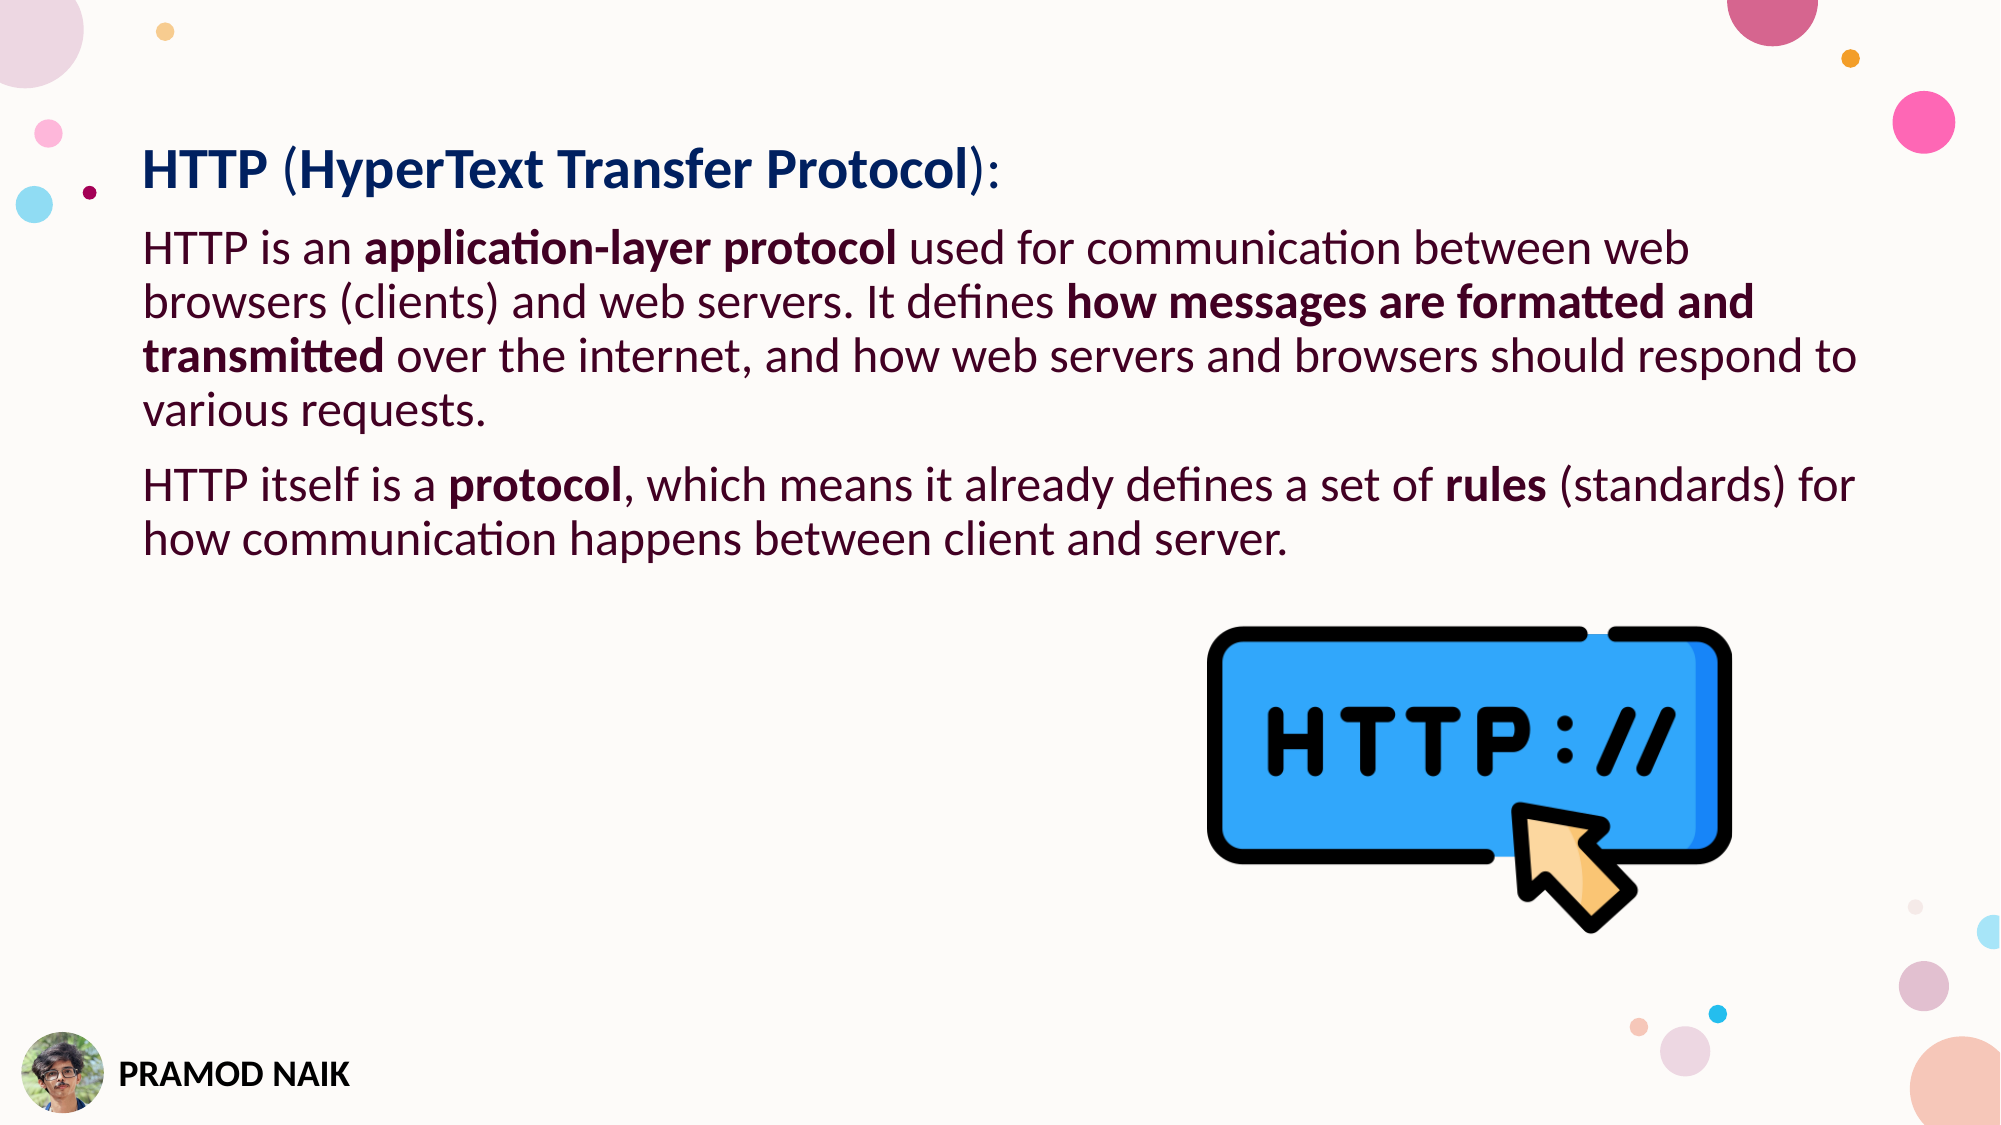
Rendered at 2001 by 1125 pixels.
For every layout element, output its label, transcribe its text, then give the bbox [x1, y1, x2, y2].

picture [21, 1031, 104, 1114]
list HTTP (HyperText Transfer Protocol): HTTP is an application-layer protocol used for communication between web browsers (clients) and web servers. It defines how messages are formatted and transmitted over the internet, and how web servers and browsers should respond to various requests. HTTP itself is a protocol, which means it already defines a set of rules (standards) for how communication happens between client and server. [127, 130, 1877, 1014]
picture [1207, 623, 1733, 936]
